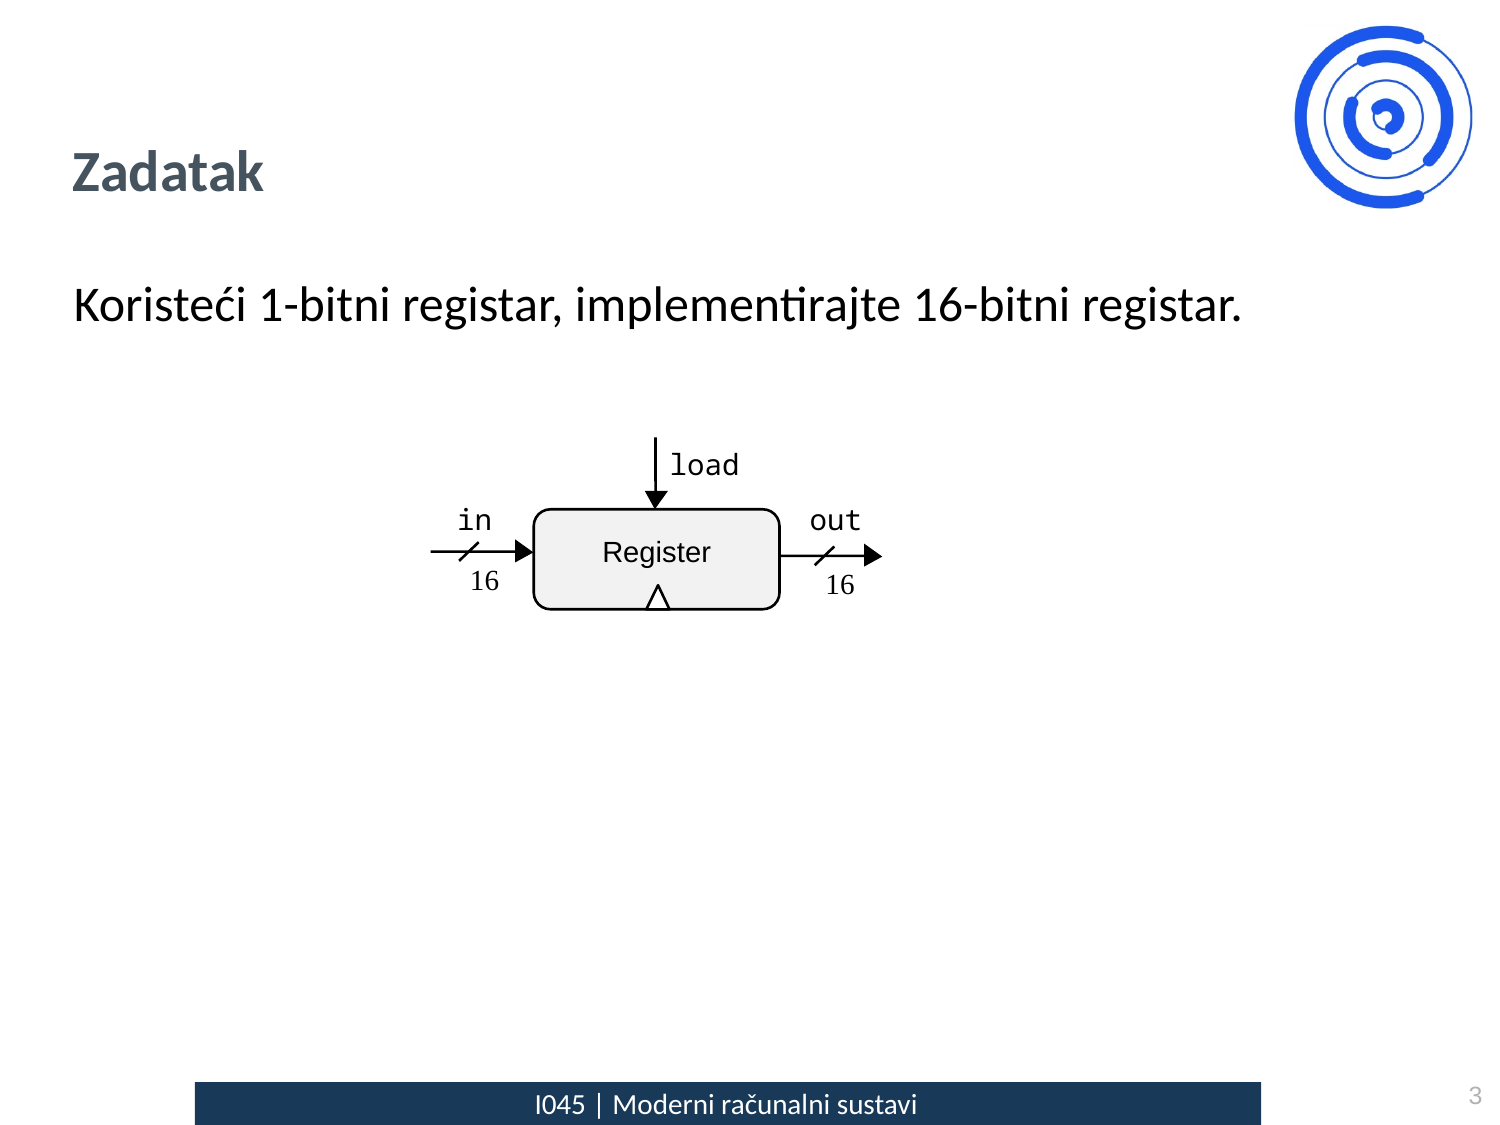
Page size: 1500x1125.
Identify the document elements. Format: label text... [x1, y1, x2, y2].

text_box Zadatak [57, 125, 1145, 220]
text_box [430, 437, 883, 610]
list Koristeći 1-bitni registar, implementirajte 16-bitni registar. [58, 264, 1394, 1047]
slide_number 3 [1417, 1064, 1498, 1125]
picture [1293, 24, 1473, 209]
